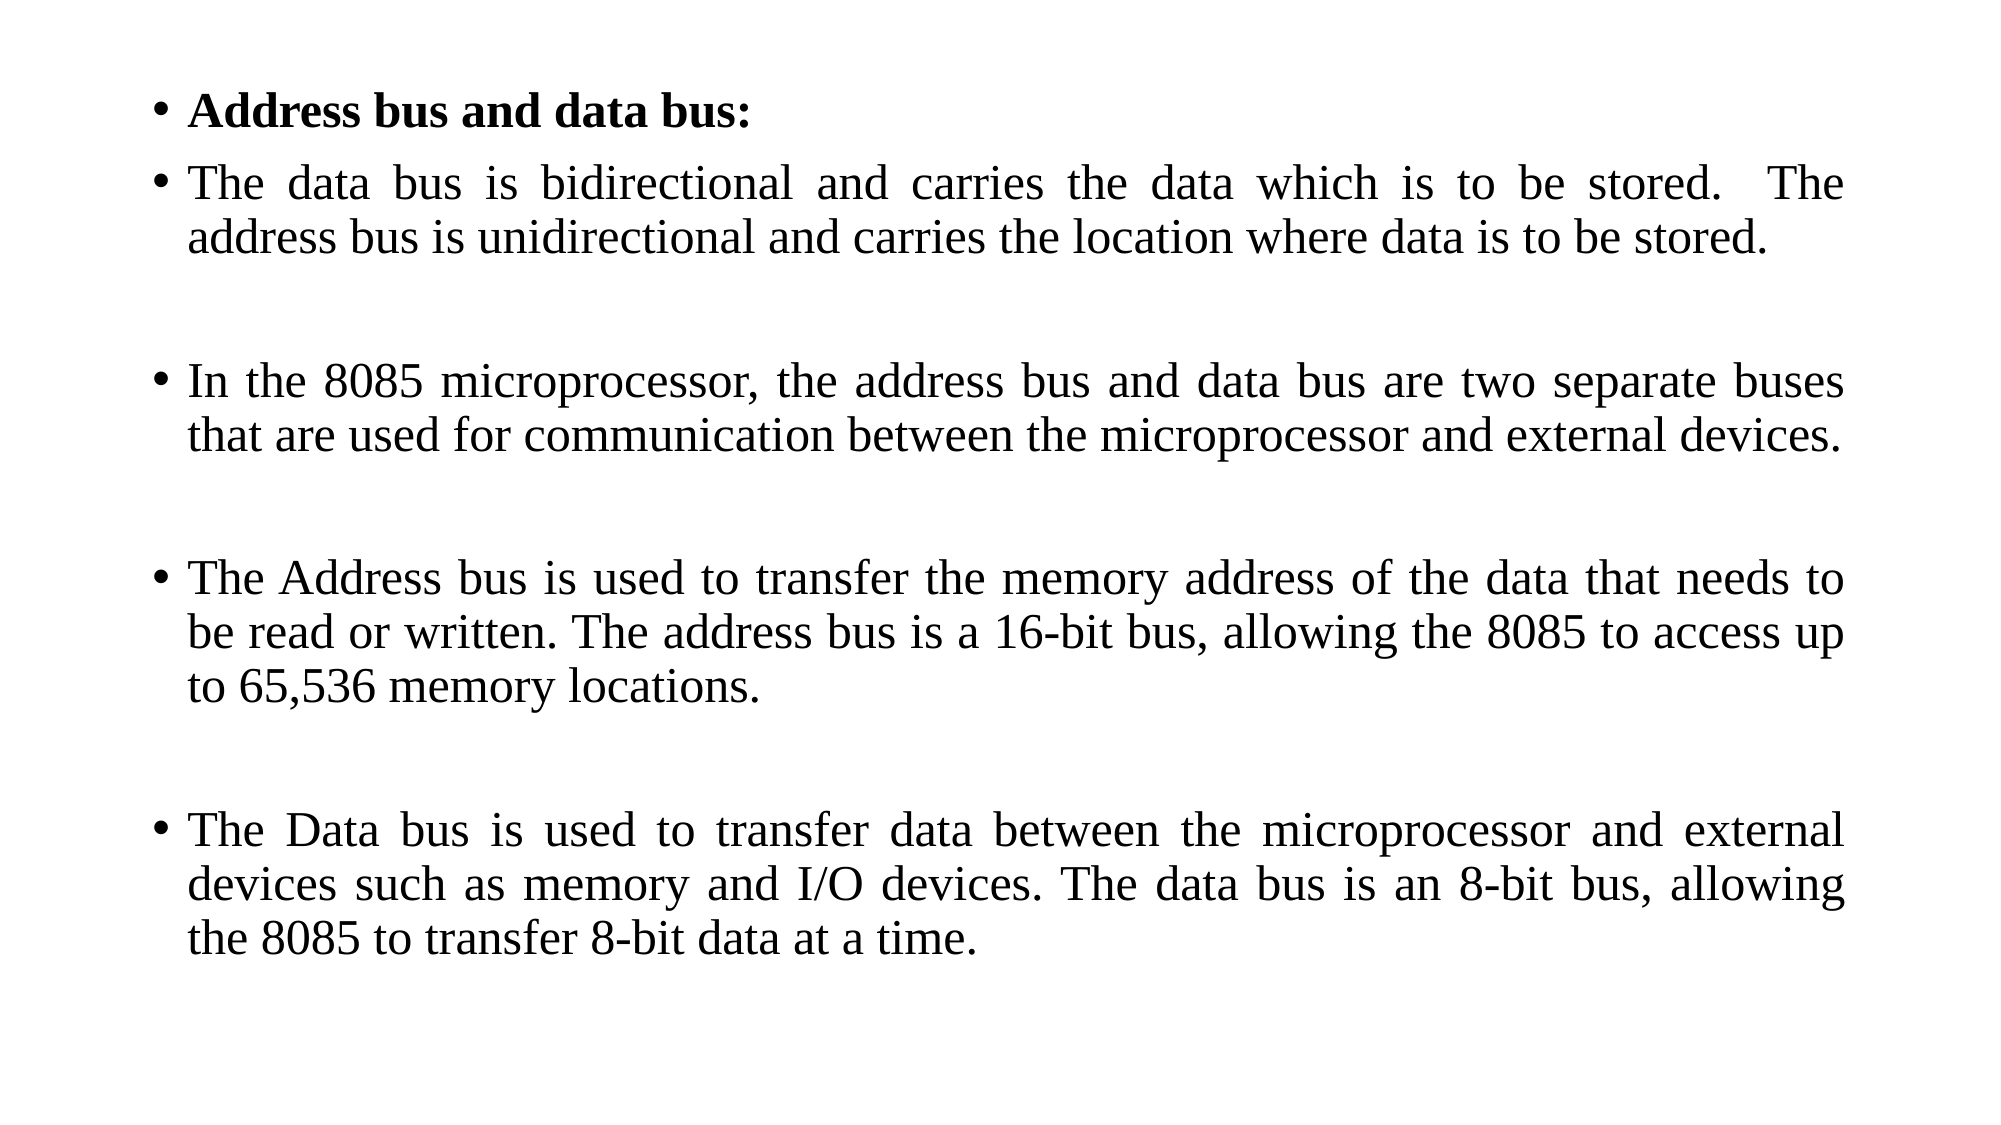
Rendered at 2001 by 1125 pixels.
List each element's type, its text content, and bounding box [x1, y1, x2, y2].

list Address bus and data bus: The data bus is bidirectional and carries the data which is to be stored. The address bus is unidirectional and carries the location where data is to be stored. In the 8085 microprocessor, the address bus and data bus are two separate buses that are used for communication between the microprocessor and external devices. The Address bus is used to transfer the memory address of the data that needs to be read or written. The address bus is a 16-bit bus, allowing the 8085 to access up to 65,536 memory locations. The Data bus is used to transfer data between the microprocessor and external devices such as memory and I/O devices. The data bus is an 8-bit bus, allowing the 8085 to transfer 8-bit data at a time. [137, 76, 1863, 1014]
